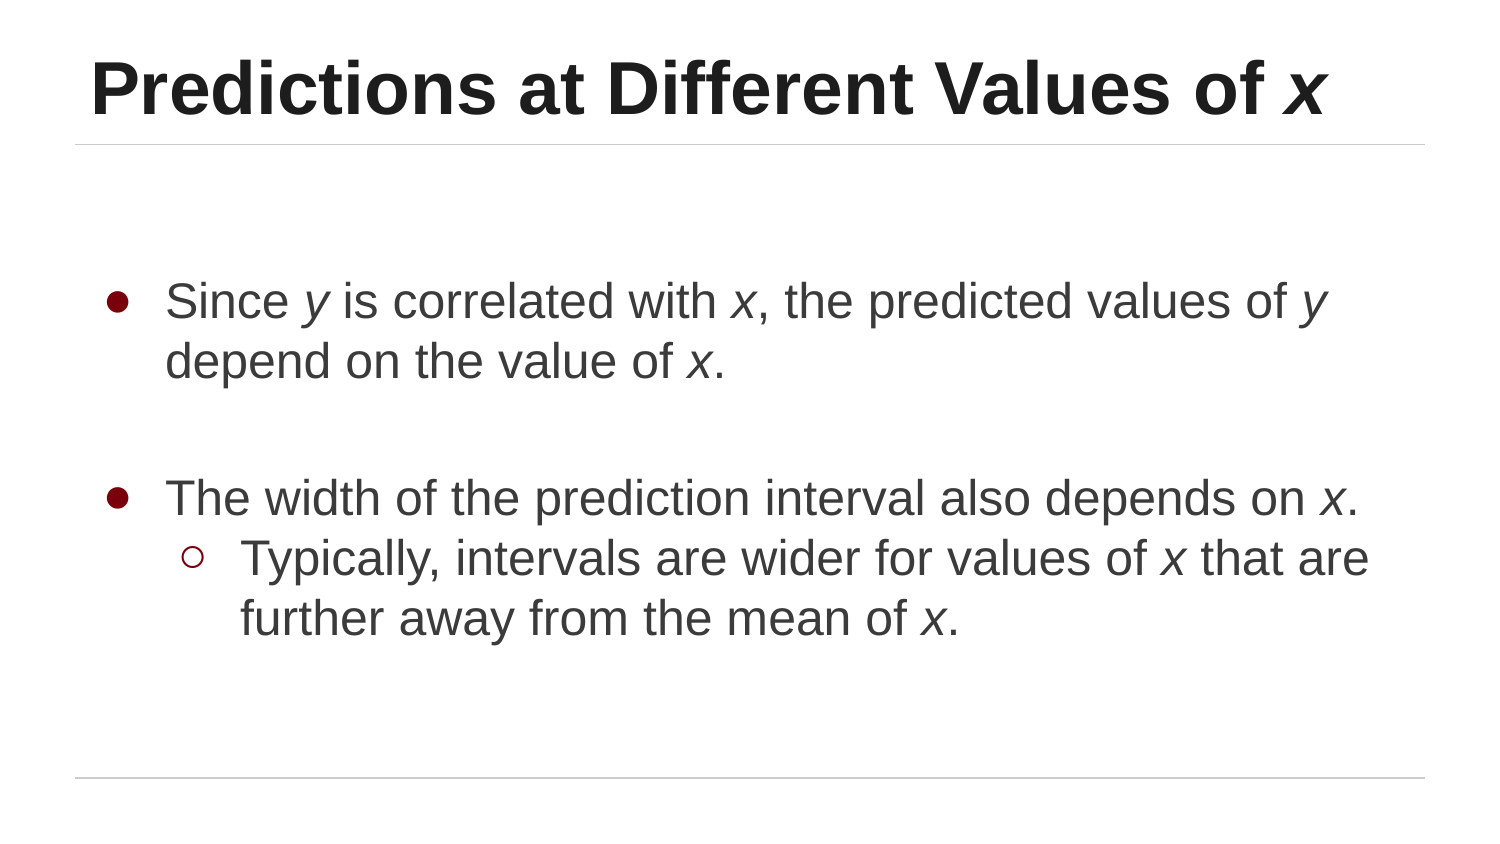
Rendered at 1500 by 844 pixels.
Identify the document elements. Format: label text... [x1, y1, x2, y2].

title Predictions at Different Values of x [75, 33, 1412, 145]
list Since y is correlated with x, the predicted values of y depend on the value of x. The width of the prediction interval also depends on x. Typically, intervals are wider for values of x that are further away from the mean of x. [75, 253, 1425, 698]
